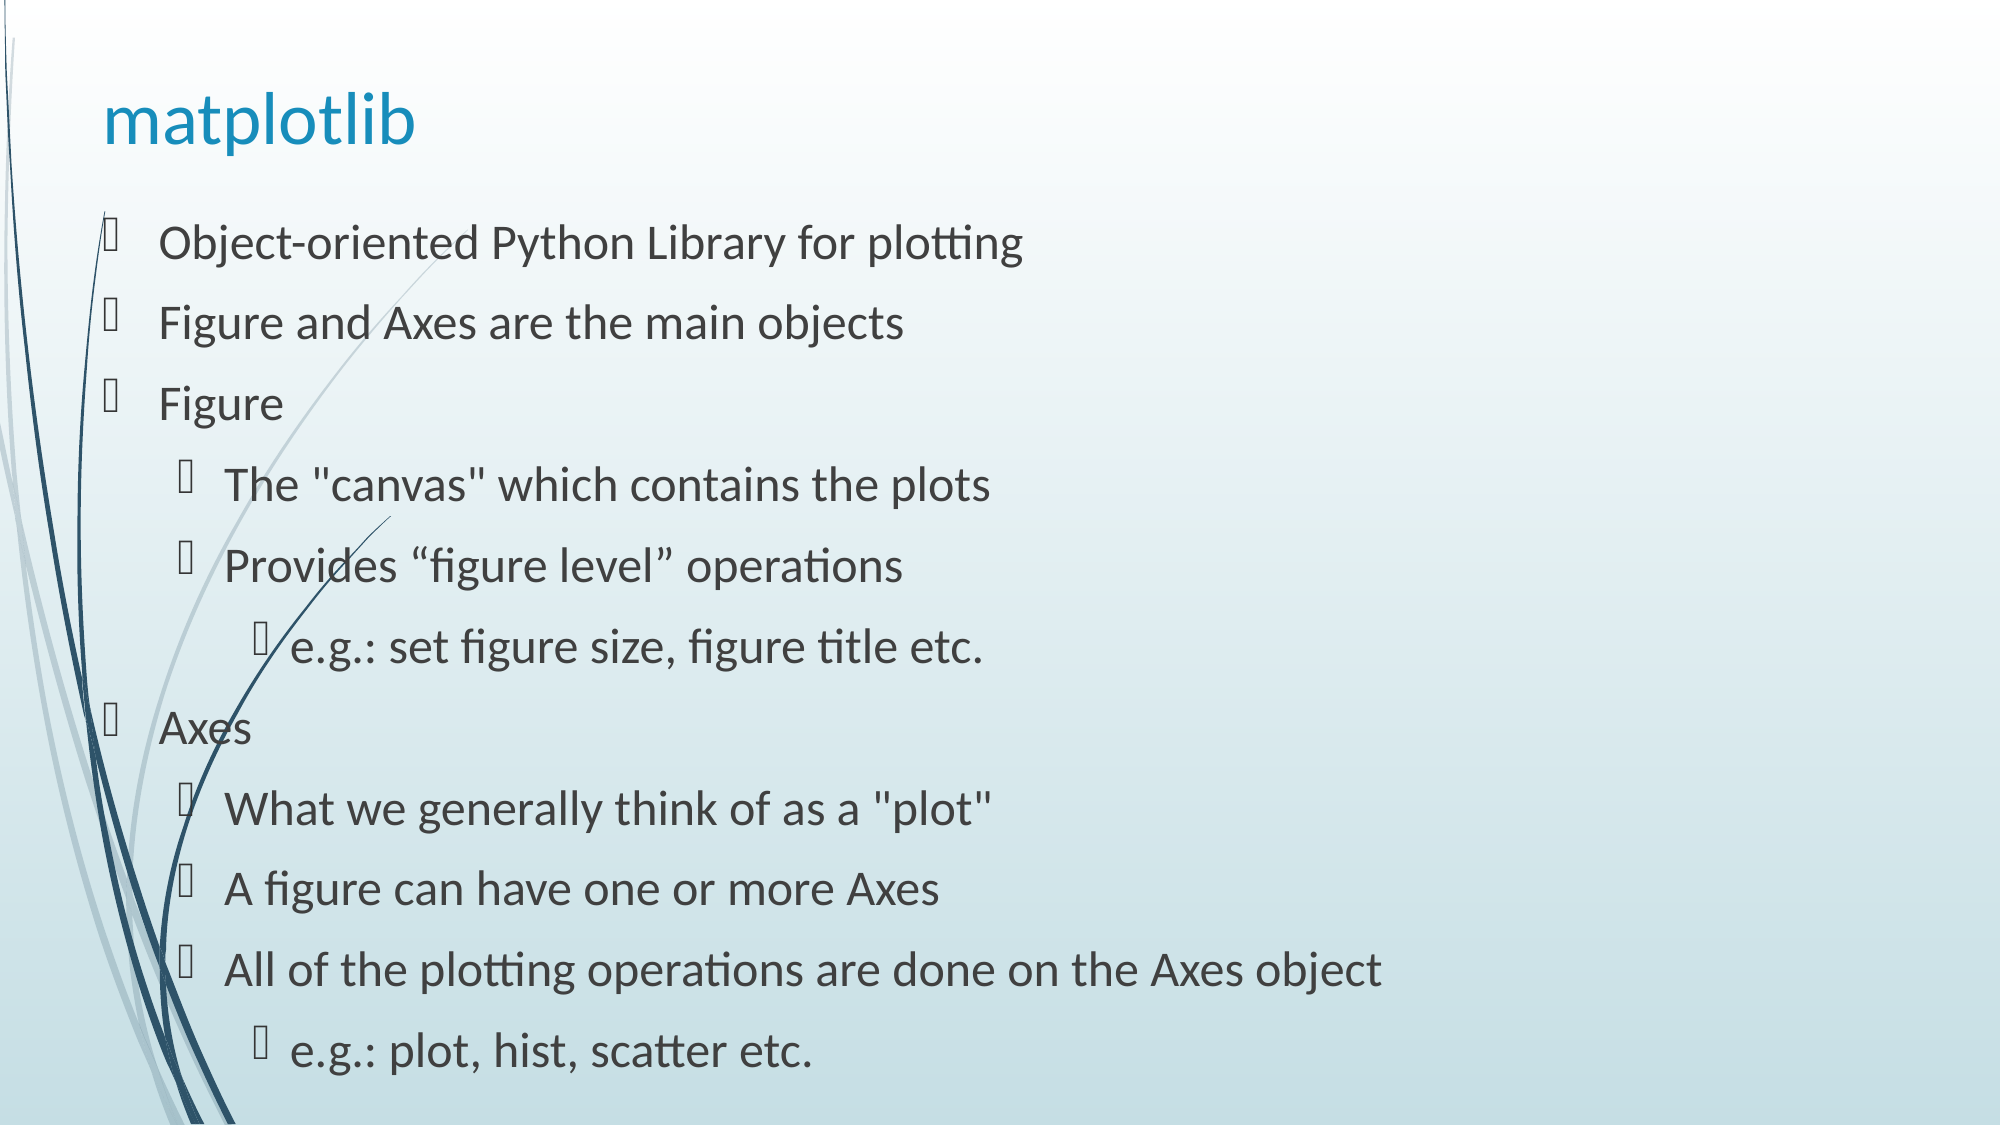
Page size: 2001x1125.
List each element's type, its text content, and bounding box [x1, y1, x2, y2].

list Object-oriented Python Library for plotting Figure and Axes are the main objects Figure The "canvas" which contains the plots Provides “figure level” operations e.g.: set figure size, figure title etc. Axes What we generally think of as a "plot" A figure can have one or more Axes All of the plotting operations are done on the Axes object e.g.: plot, hist, scatter etc. [87, 201, 1888, 1091]
title matplotlib [87, 61, 1888, 201]
